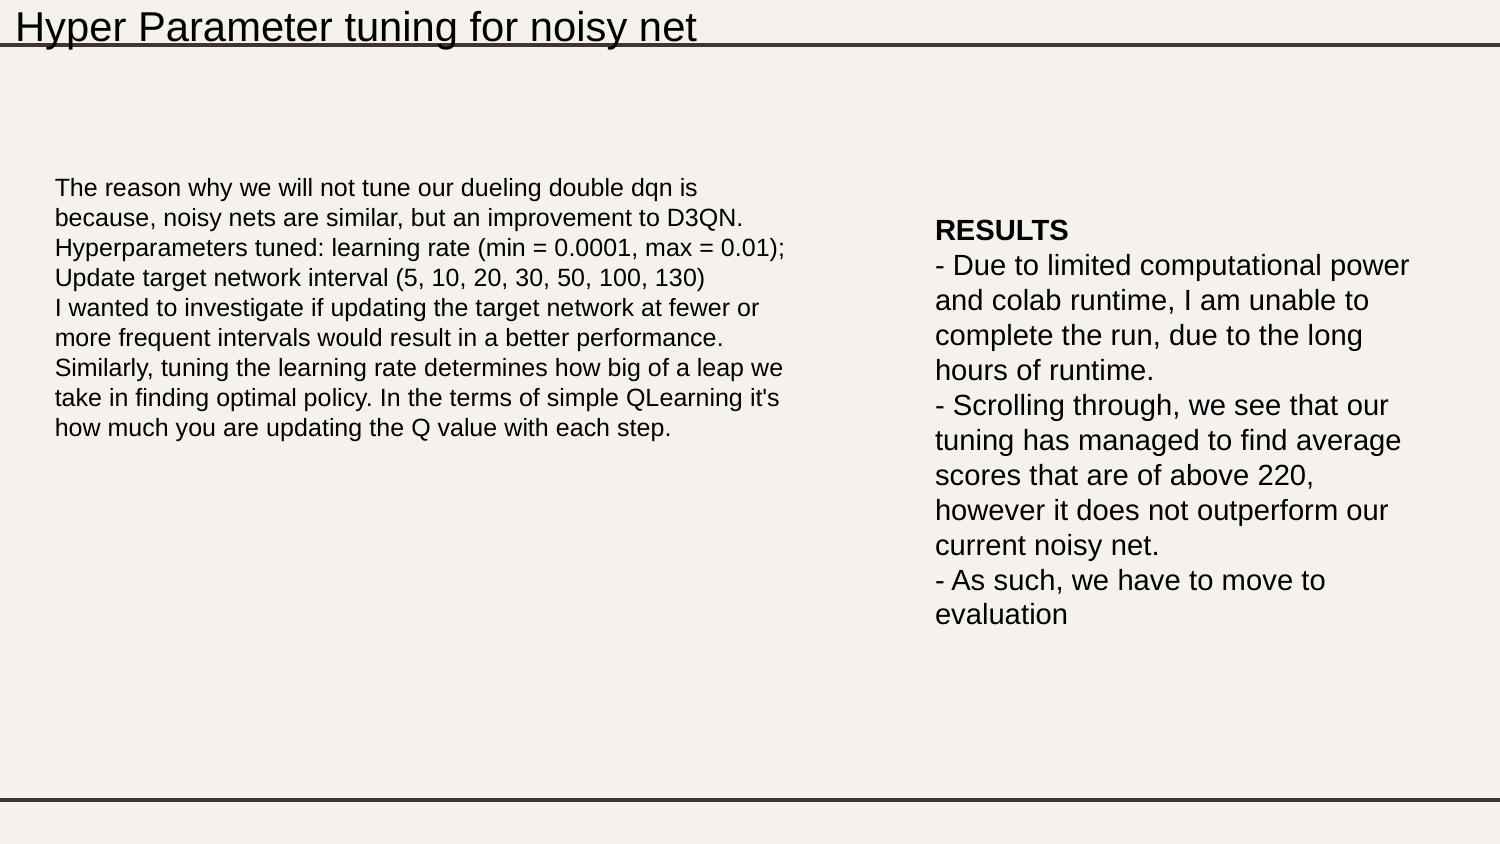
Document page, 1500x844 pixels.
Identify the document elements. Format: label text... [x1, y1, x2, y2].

text_box The reason why we will not tune our dueling double dqn is because, noisy nets are similar, but an improvement to D3QN. Hyperparameters tuned: learning rate (min = 0.0001, max = 0.01); Update target network interval (5, 10, 20, 30, 50, 100, 130) I wanted to investigate if updating the target network at fewer or more frequent intervals would result in a better performance. Similarly, tuning the learning rate determines how big of a leap we take in finding optimal policy. In the terms of simple QLearning it's how much you are updating the Q value with each step. [39, 164, 804, 449]
text_box RESULTS - Due to limited computational power and colab runtime, I am unable to complete the run, due to the long hours of runtime. - Scrolling through, we see that our tuning has managed to find average scores that are of above 220, however it does not outperform our current noisy net. - As such, we have to move to evaluation [920, 203, 1448, 639]
text_box Hyper Parameter tuning for noisy net [0, 0, 1487, 65]
